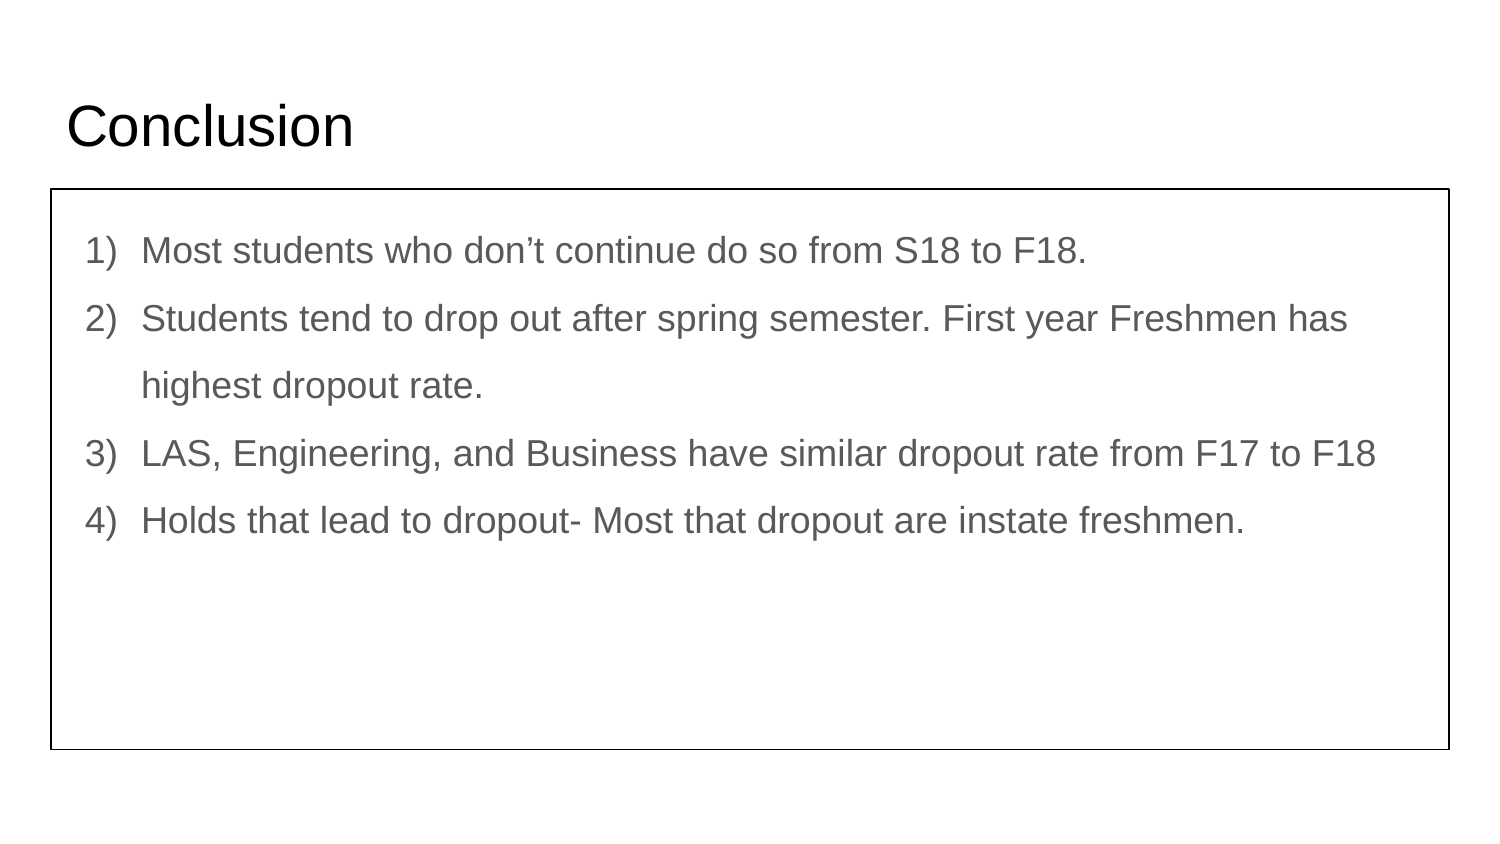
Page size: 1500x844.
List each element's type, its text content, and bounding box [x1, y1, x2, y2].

title Conclusion [51, 72, 1449, 167]
list Most students who don’t continue do so from S18 to F18. Students tend to drop out after spring semester. First year Freshmen has highest dropout rate. LAS, Engineering, and Business have similar dropout rate from F17 to F18 Holds that lead to dropout- Most that dropout are instate freshmen. [51, 189, 1449, 750]
